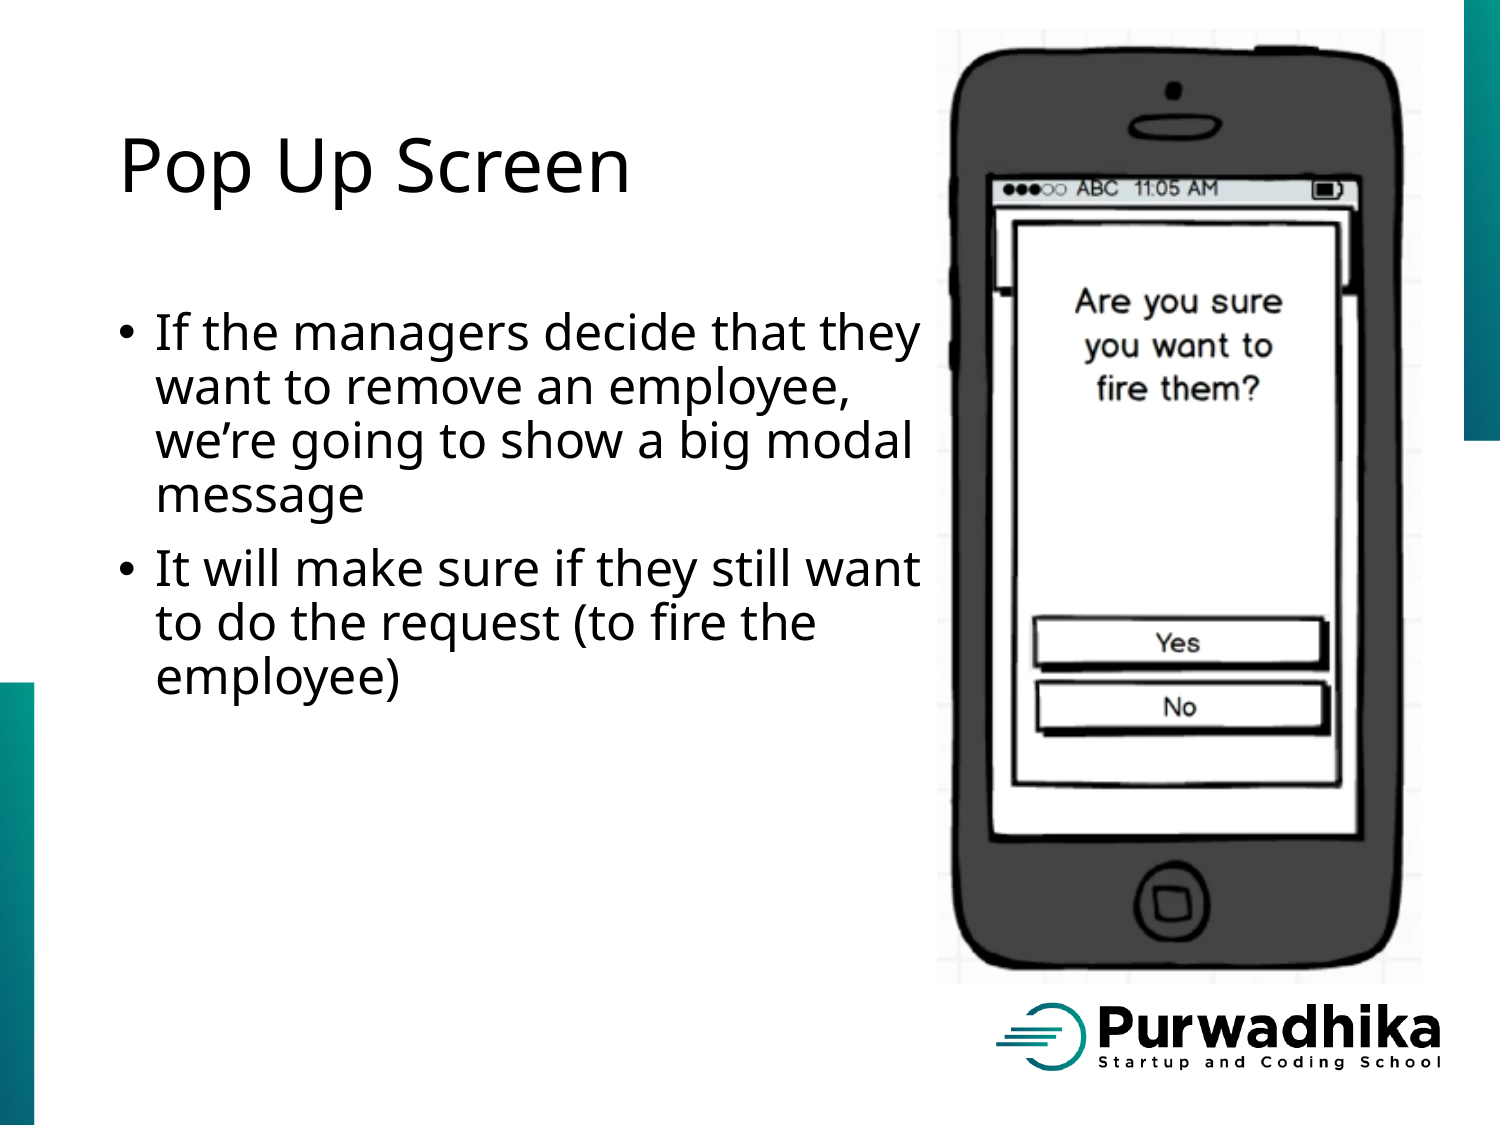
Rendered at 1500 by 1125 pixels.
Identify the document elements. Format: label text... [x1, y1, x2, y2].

picture [0, 0, 1500, 1125]
title Pop Up Screen [103, 59, 937, 278]
list If the managers decide that they want to remove an employee, we’re going to show a big modal message It will make sure if they still want to do the request (to fire the employee) [103, 299, 937, 984]
